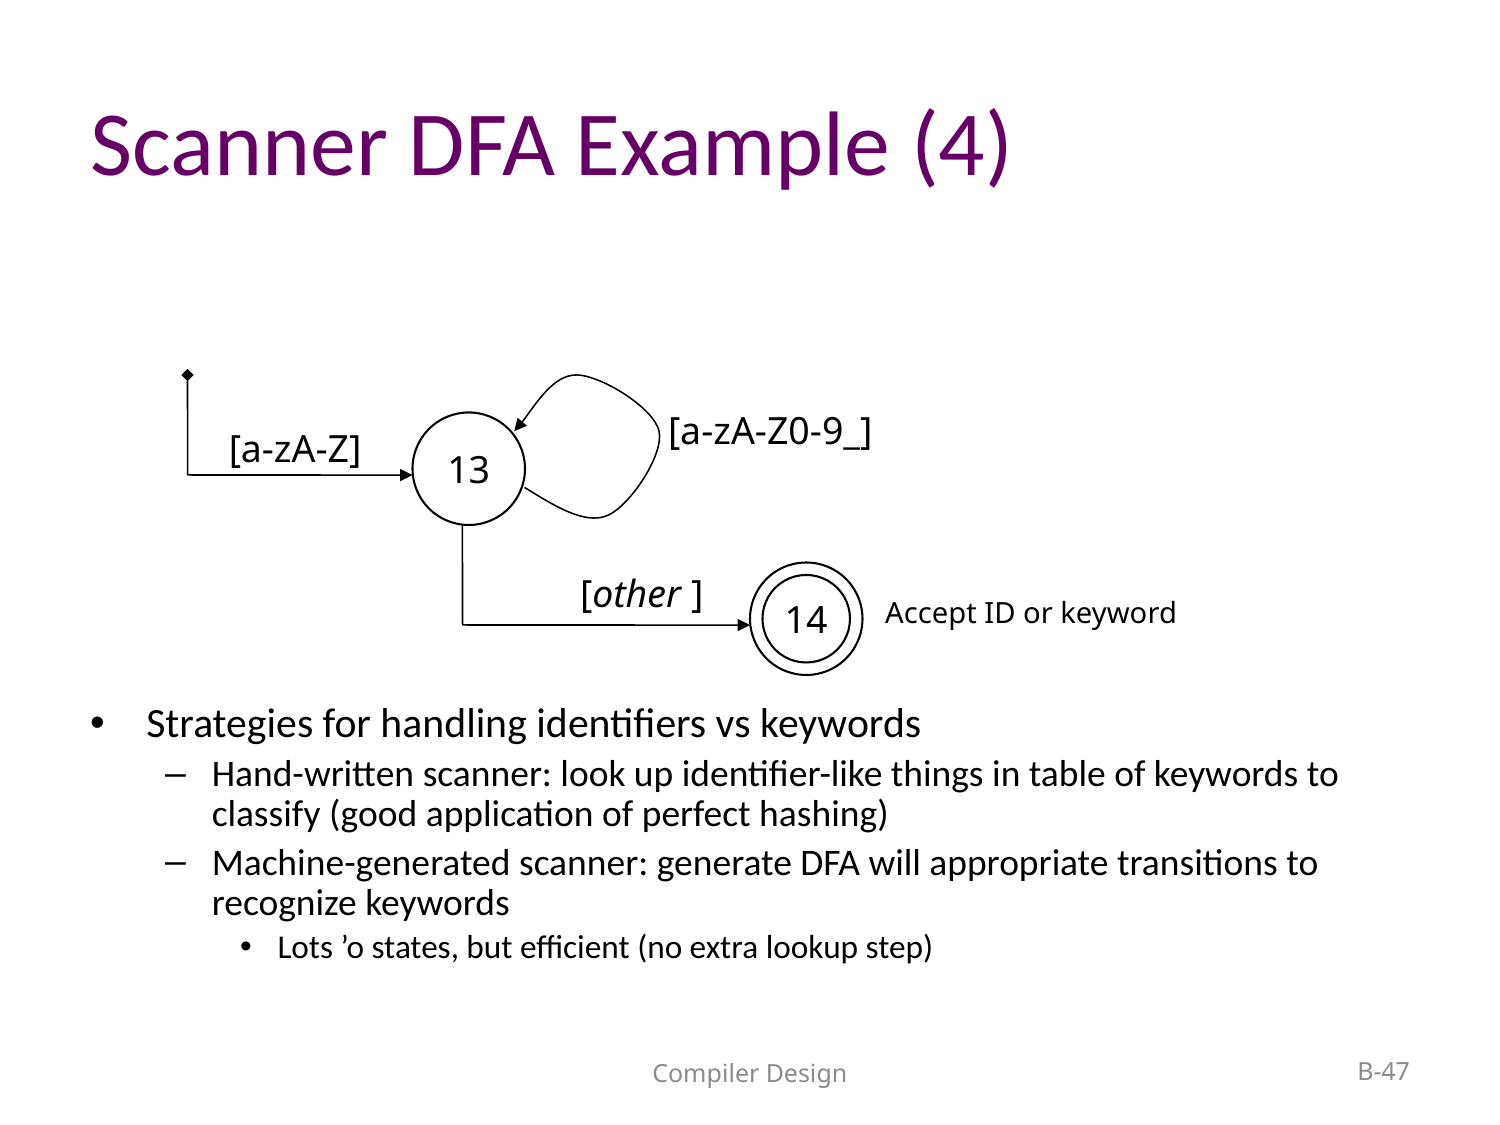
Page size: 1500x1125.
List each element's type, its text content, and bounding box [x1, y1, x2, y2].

text_box [514, 374, 654, 519]
text_box [462, 618, 744, 632]
text_box Accept ID or keyword [870, 587, 1193, 638]
text_box [a-zA-Z] [214, 417, 377, 478]
text_box [other ] [565, 562, 719, 623]
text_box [749, 562, 863, 676]
footer Compiler Design [512, 1042, 988, 1103]
text_box [377, 468, 412, 482]
text_box [181, 368, 194, 474]
text_box 13 [412, 412, 523, 526]
title Scanner DFA Example (4) [75, 45, 1425, 233]
slide_number B-47 [1074, 1042, 1425, 1103]
text_box [a-zA-Z0-9_] [653, 399, 888, 460]
list Strategies for handling identifiers vs keywords Hand-written scanner: look up identifier-like things in table of keywords to classify (good application of perfect hashing) Machine-generated scanner: generate DFA will appropriate transitions to recognize keywords Lots ’o states, but efficient (no extra lookup step) [75, 262, 1425, 1005]
